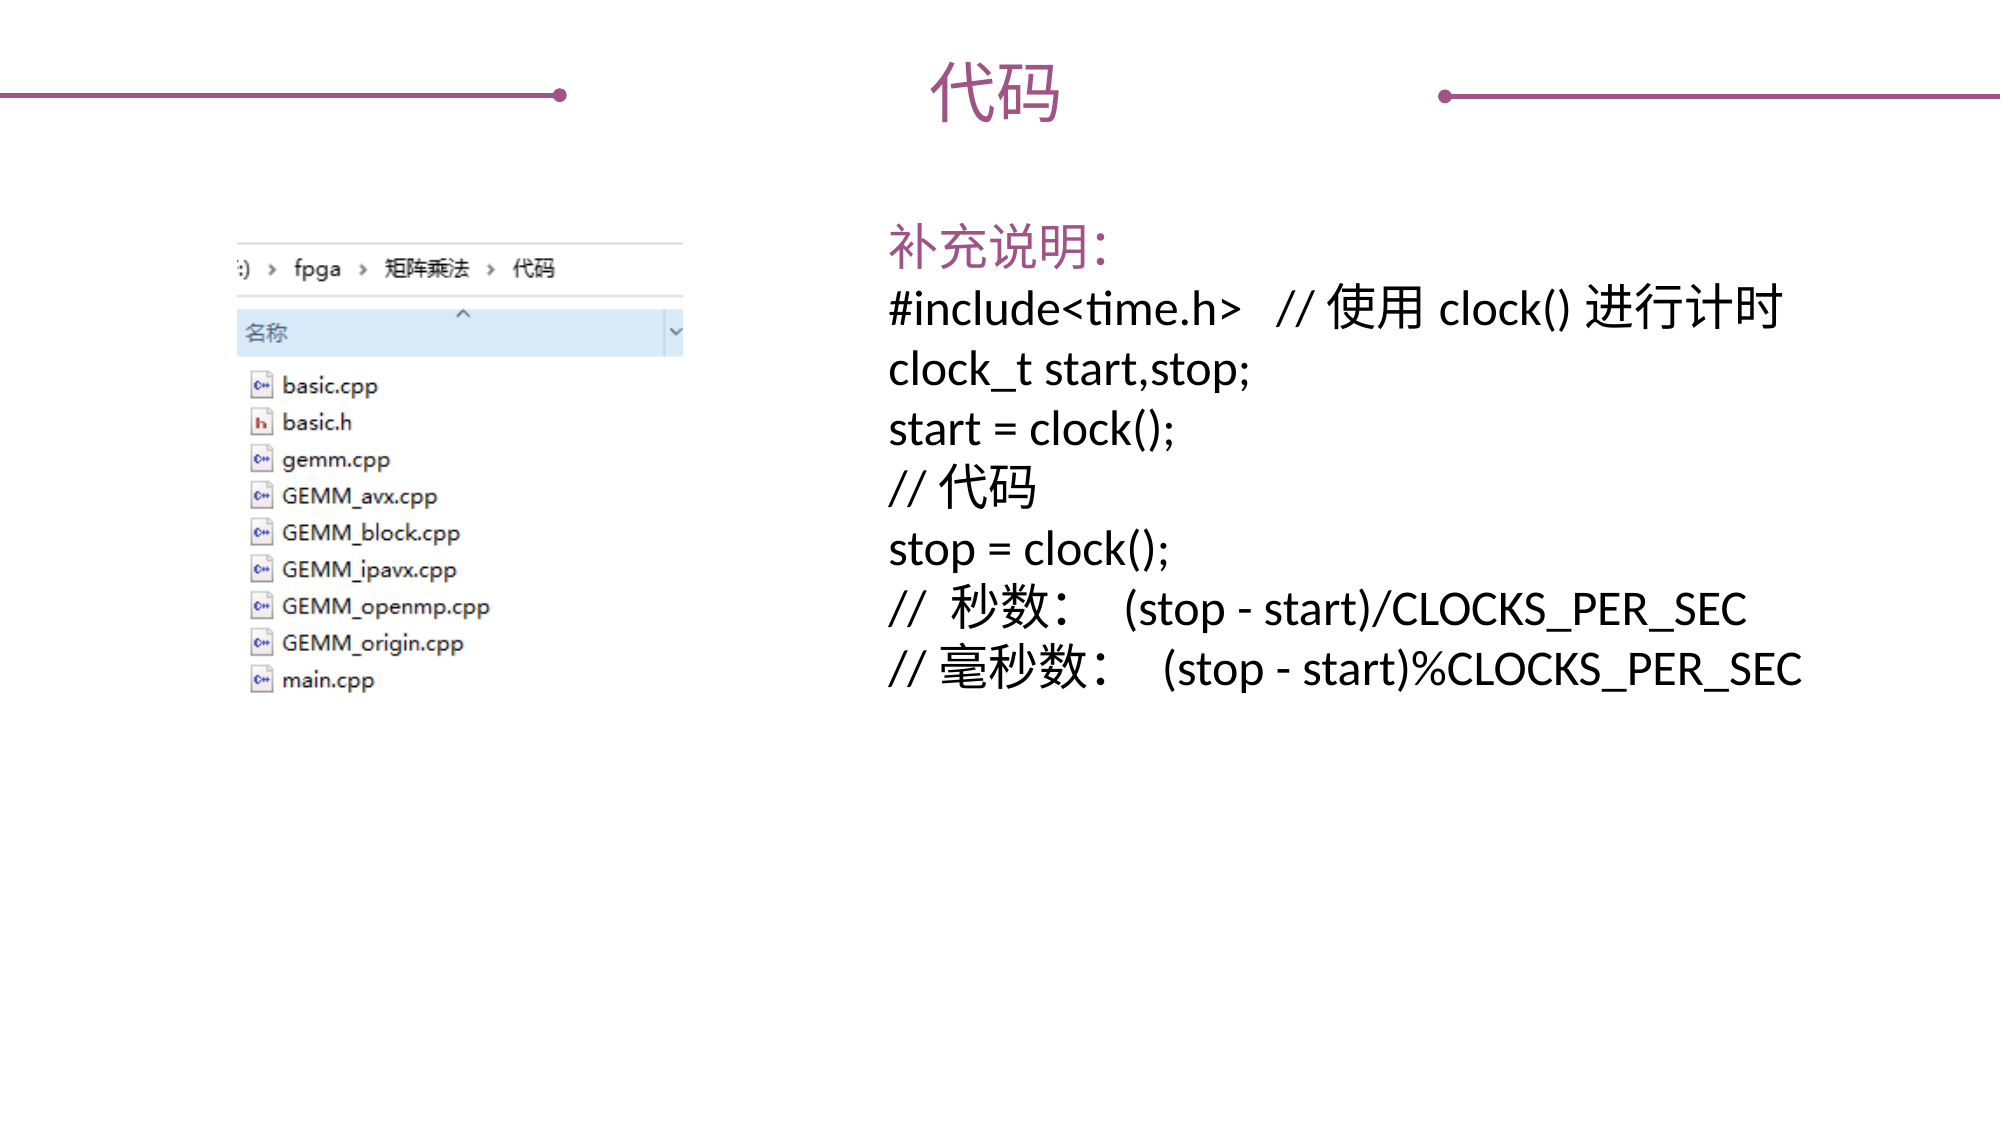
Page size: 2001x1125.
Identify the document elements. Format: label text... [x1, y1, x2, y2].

text_box 补充说明： #include<time.h> //使用clock()进行计时 clock_t start,stop; start = clock(); //代码 stop = clock(); // 秒数： (stop - start)/CLOCKS_PER_SEC //毫秒数： (stop - start)%CLOCKS_PER_SEC [873, 208, 1950, 703]
picture [237, 236, 683, 728]
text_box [0, 43, 2000, 140]
